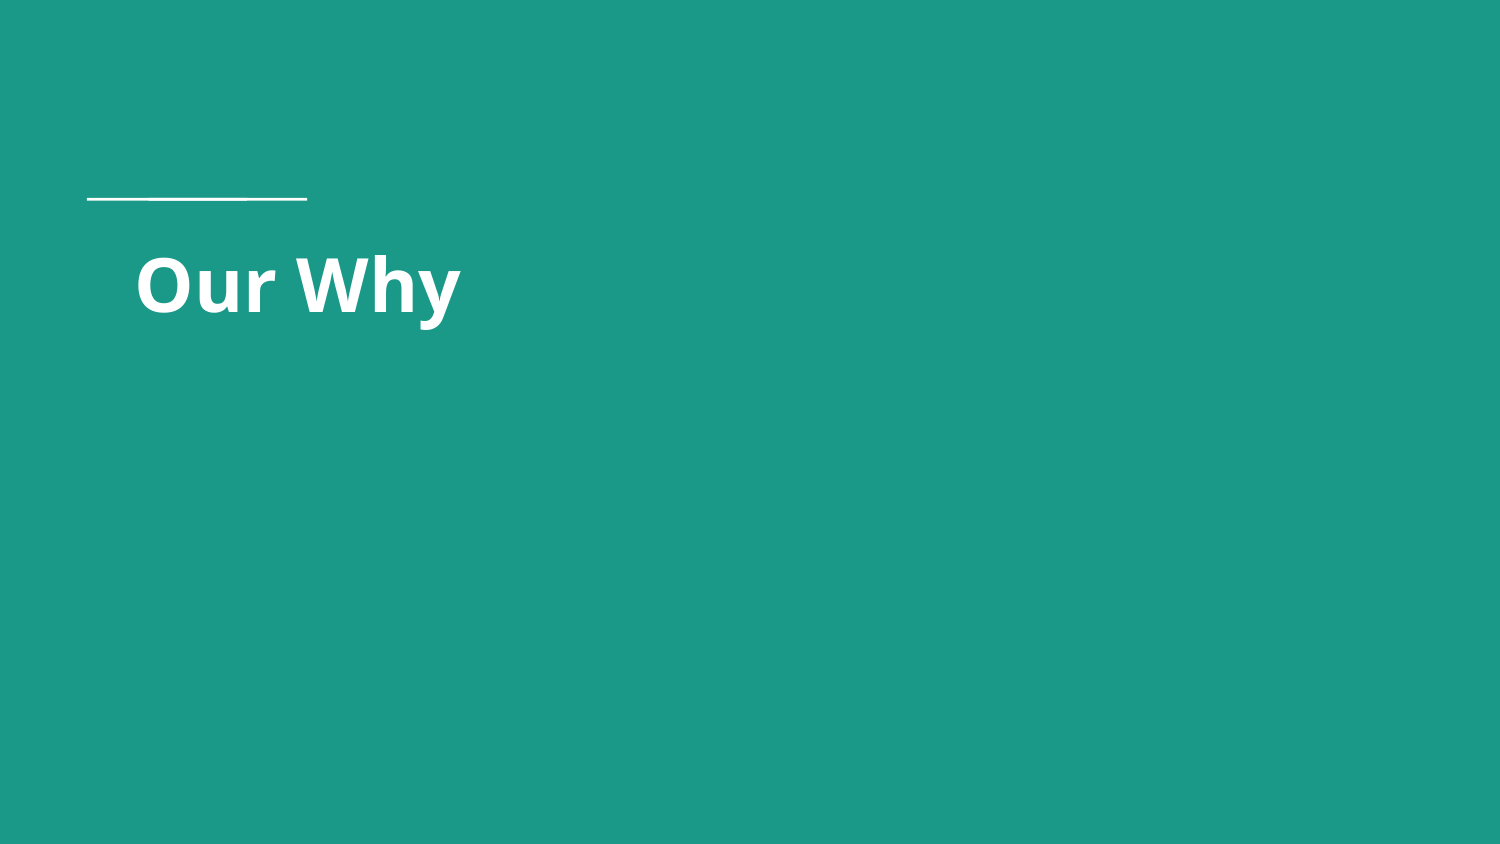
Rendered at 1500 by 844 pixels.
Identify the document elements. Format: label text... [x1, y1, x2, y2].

title Our Why [119, 216, 1381, 466]
